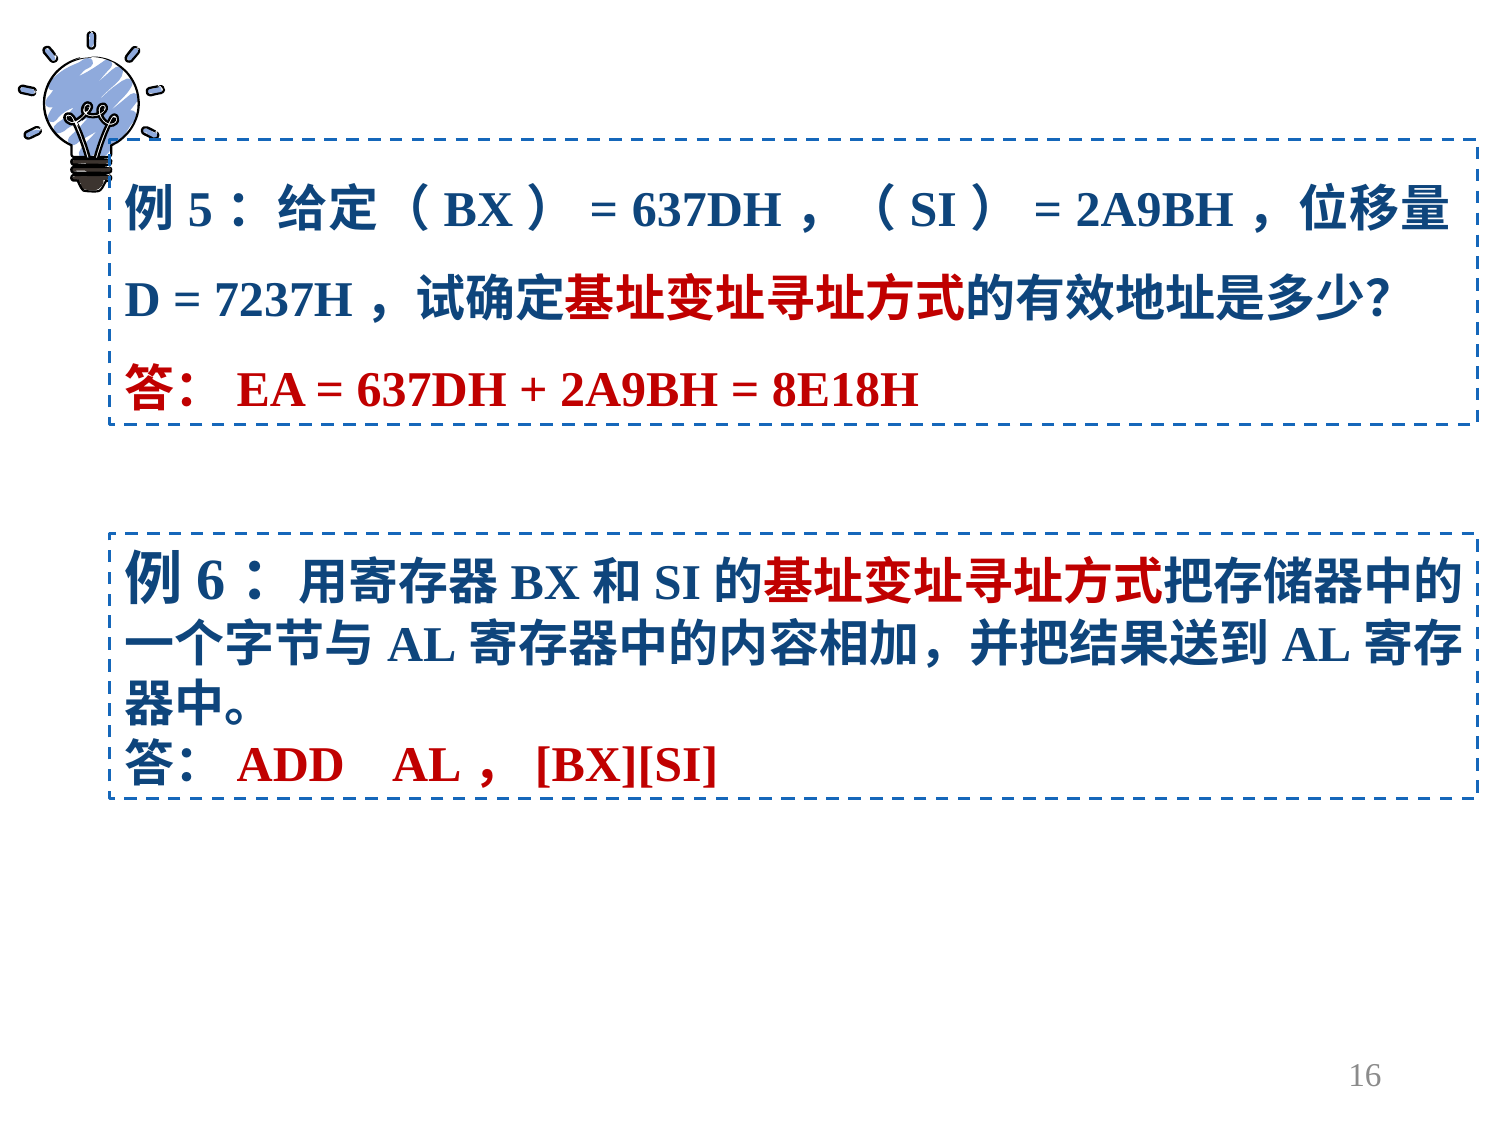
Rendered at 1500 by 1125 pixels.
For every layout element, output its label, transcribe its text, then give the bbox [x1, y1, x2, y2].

text_box 例6：用寄存器BX和SI的基址变址寻址方式把存储器中的一个字节与AL寄存器中的内容相加，并把结果送到AL寄存器中。 答：ADD AL，[BX][SI] [109, 533, 1478, 799]
text_box 例5：给定（BX）= 637DH，（SI）= 2A9BH，位移量D = 7237H，试确定基址变址寻址方式的有效地址是多少？ 答：EA = 637DH + 2A9BH = 8E18H [109, 139, 1478, 425]
slide_number 16 [1059, 1042, 1397, 1103]
